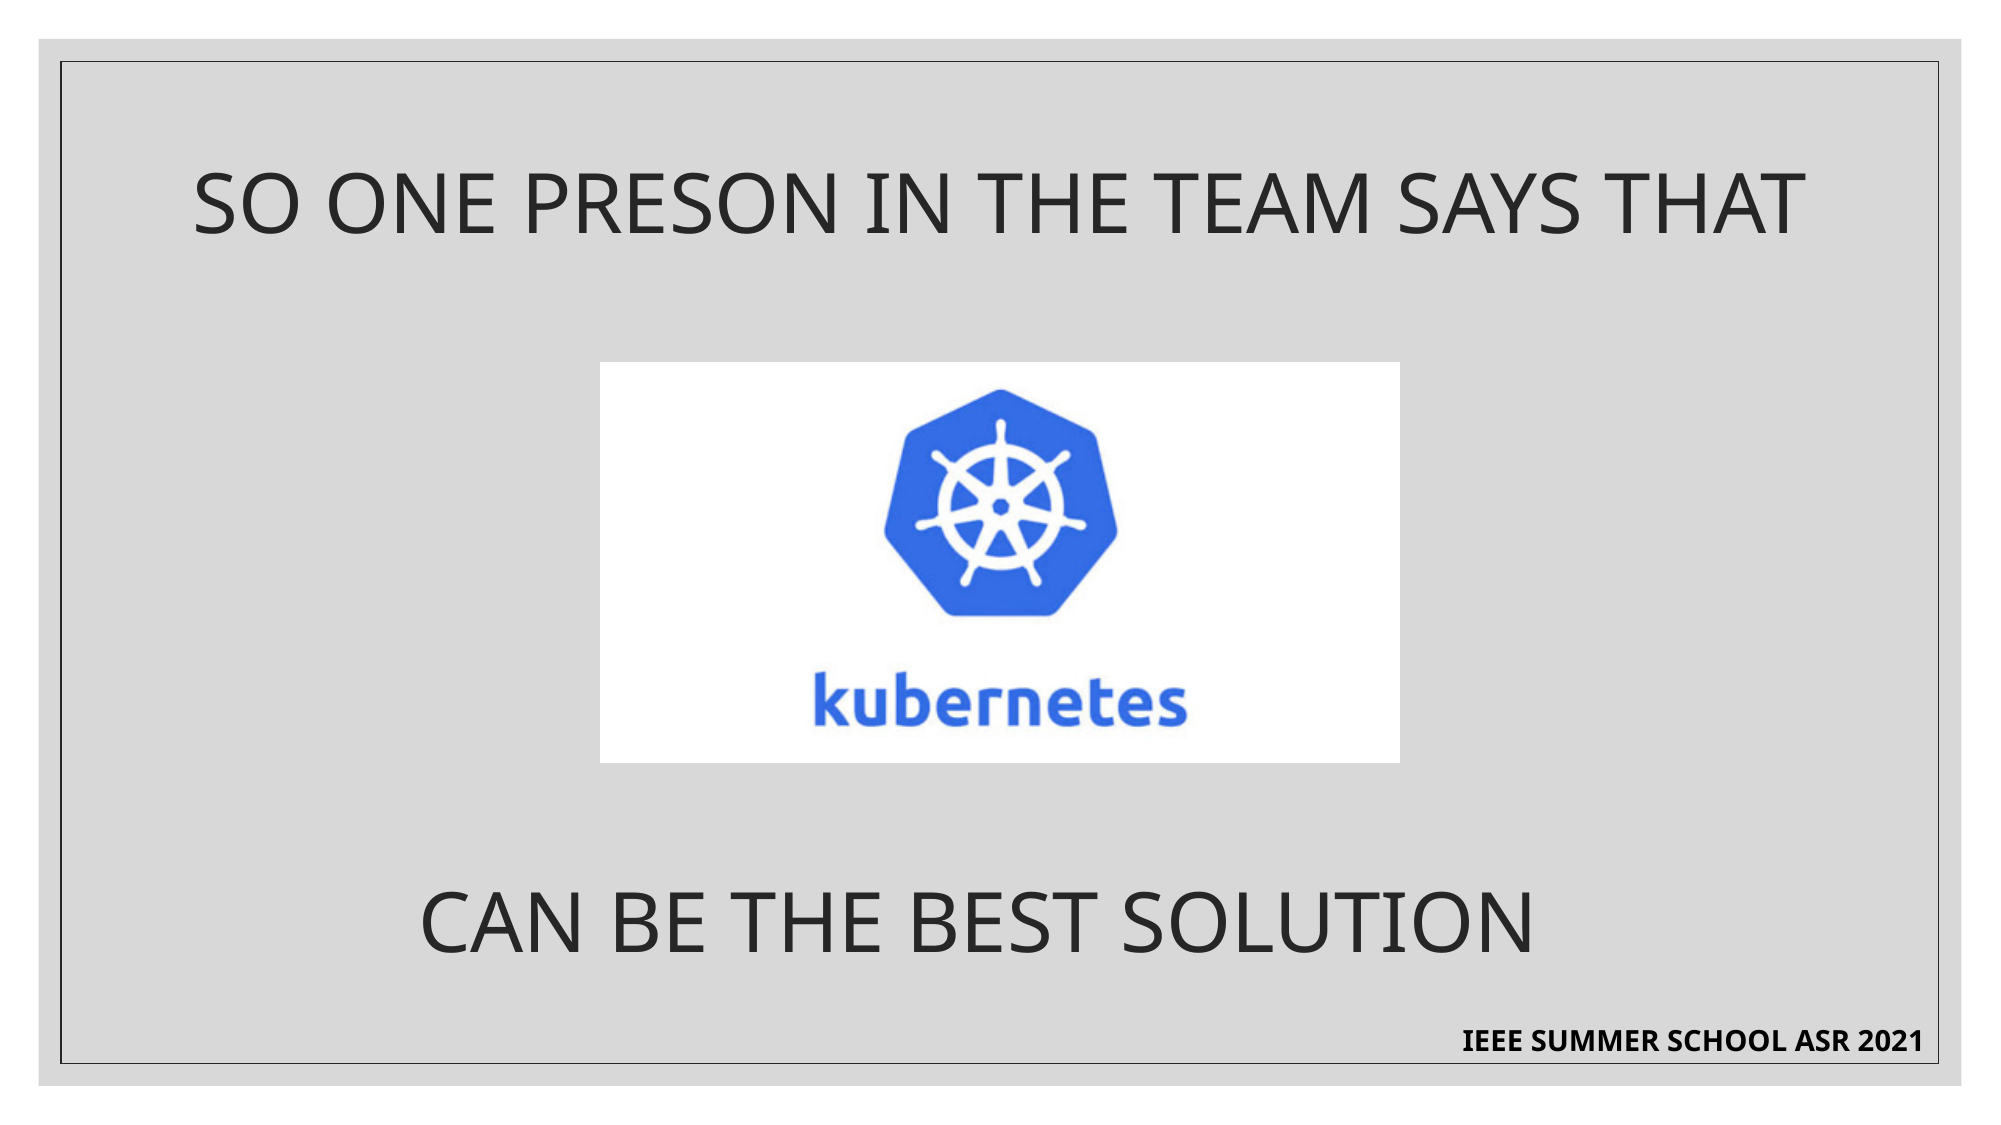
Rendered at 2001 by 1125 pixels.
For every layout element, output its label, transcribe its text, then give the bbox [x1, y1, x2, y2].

title SO ONE PRESON IN THE TEAM SAYS THAT CAN BE THE BEST SOLUTION [174, 60, 1825, 1071]
text_box IEEE SUMMER SCHOOL ASR 2021 [999, 1027, 1940, 1065]
picture [599, 362, 1400, 763]
